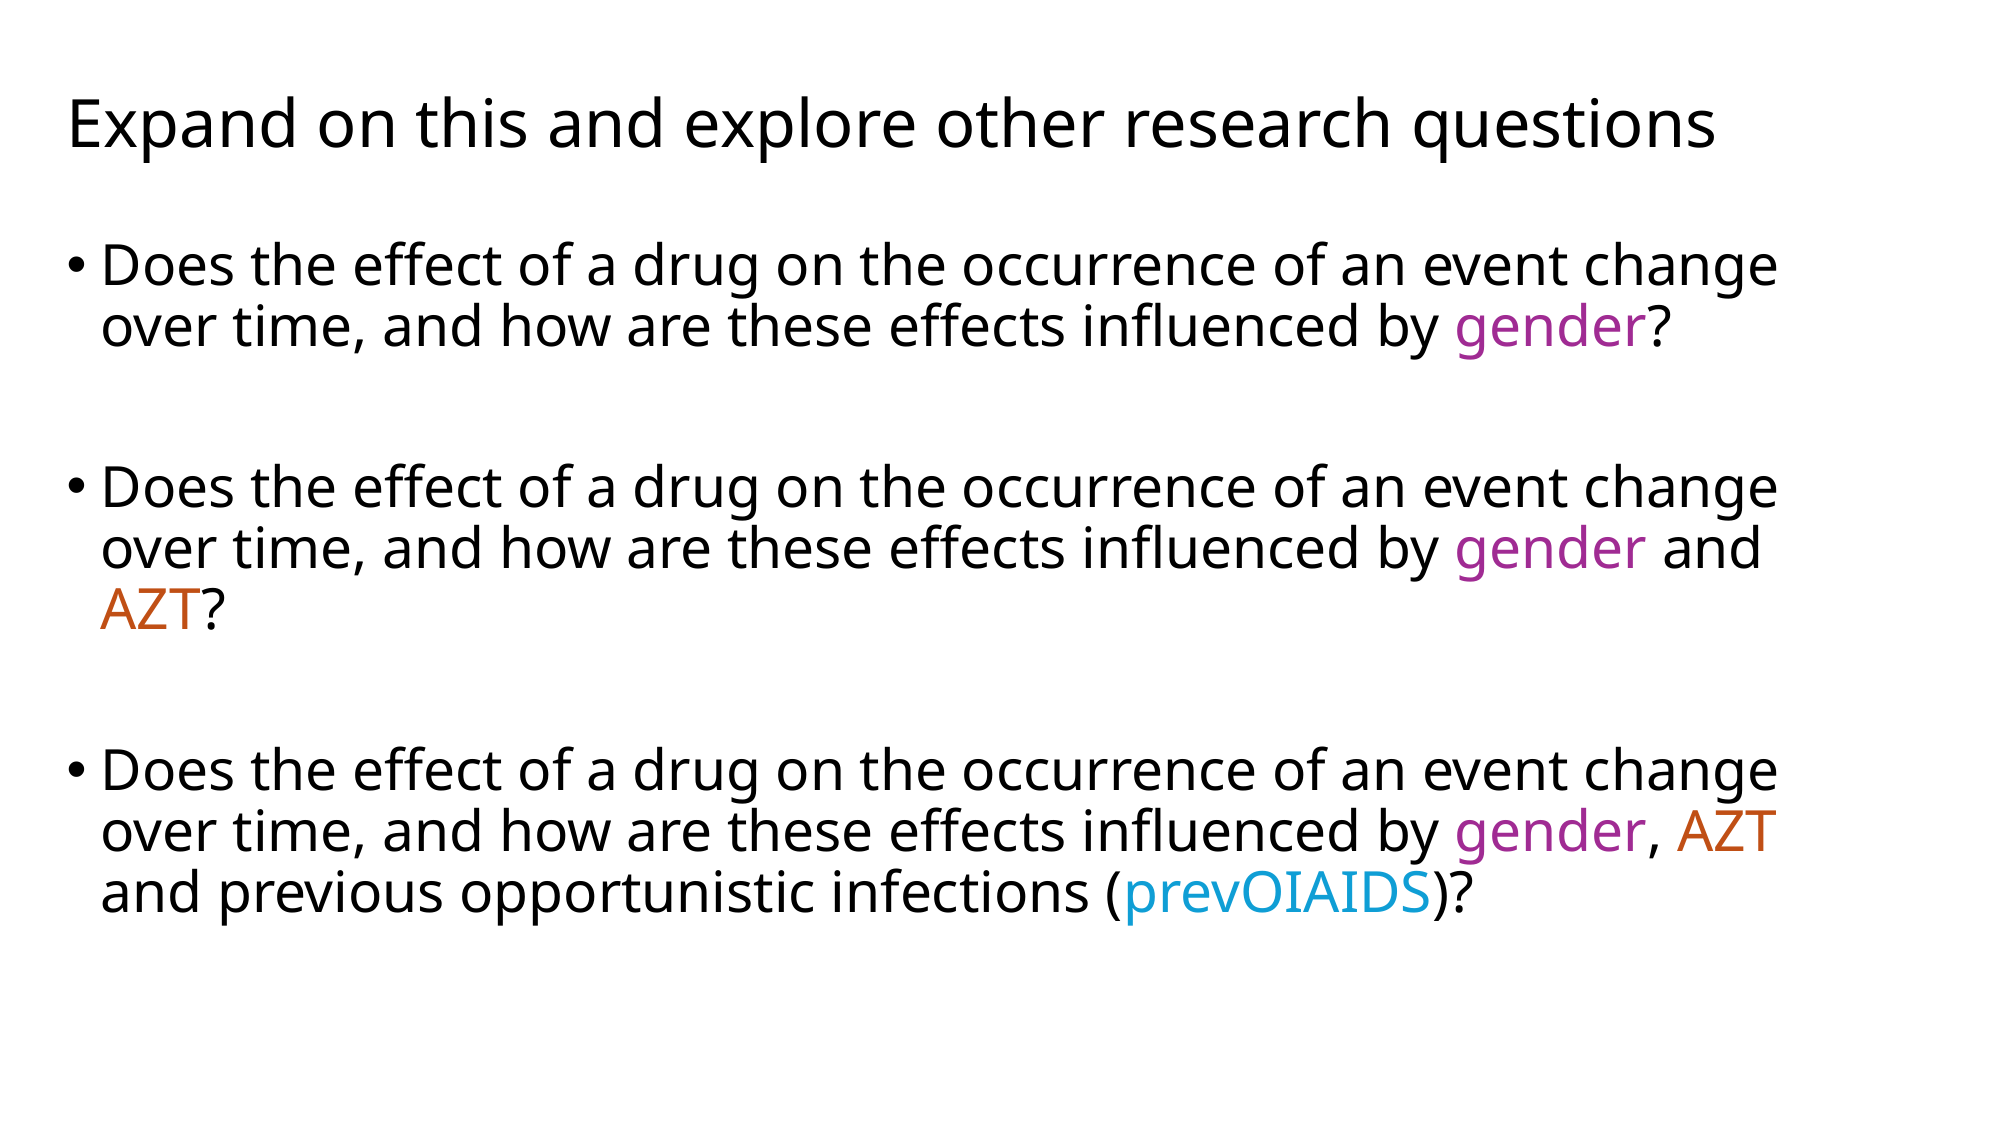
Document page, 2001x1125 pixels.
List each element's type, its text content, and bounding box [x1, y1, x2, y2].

title Expand on this and explore other research questions [51, 73, 2000, 179]
list Does the effect of a drug on the occurrence of an event change over time, and how are these effects influenced by gender? Does the effect of a drug on the occurrence of an event change over time, and how are these effects influenced by gender and AZT? Does the effect of a drug on the occurrence of an event change over time, and how are these effects influenced by gender, AZT and previous opportunistic infections (prevOIAIDS)? [51, 228, 1864, 938]
